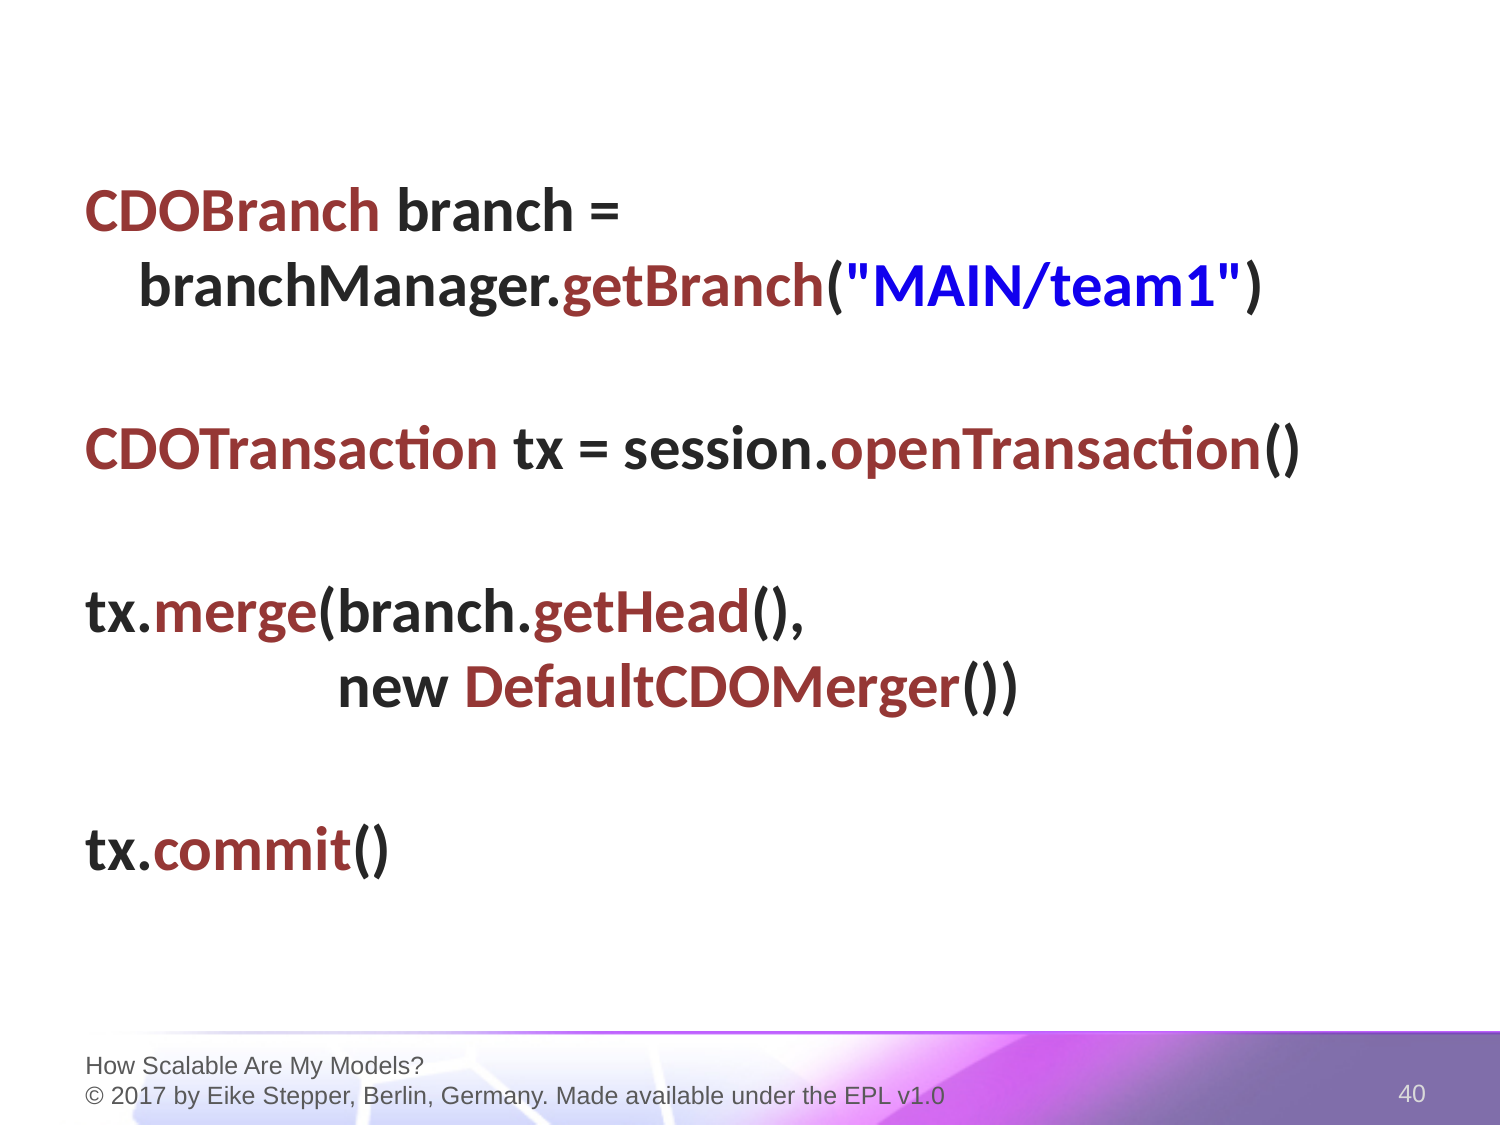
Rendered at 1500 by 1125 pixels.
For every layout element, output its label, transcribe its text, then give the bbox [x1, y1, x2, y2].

footer How Scalable Are My Models? © 2017 by Eike Stepper, Berlin, Germany. Made available under the EPL v1.0 [70, 1049, 1325, 1110]
slide_number 40 [1335, 1062, 1442, 1123]
list CDOBranch branch = branchManager.getBranch("MAIN/team1") CDOTransaction tx = session.openTransaction() tx.merge(branch.getHead(), new DefaultCDOMerger()) tx.commit() [70, 160, 1459, 894]
picture [0, 1031, 1500, 1125]
